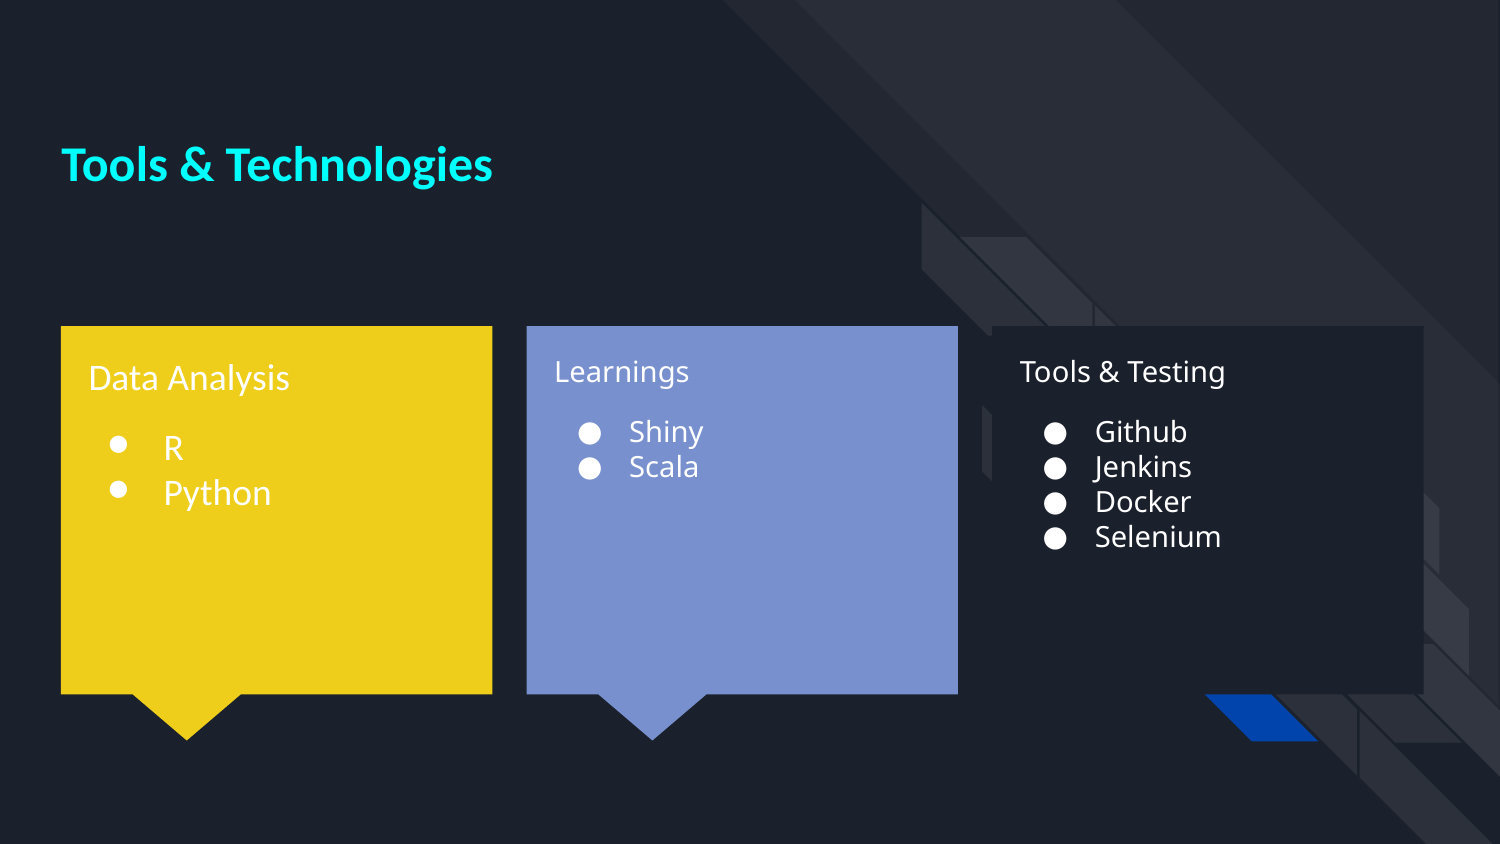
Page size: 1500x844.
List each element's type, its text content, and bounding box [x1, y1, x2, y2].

text_box [992, 326, 1424, 741]
title Learnings Shiny Scala [539, 338, 947, 668]
title Tools & Testing Github Jenkins Docker Selenium [1004, 338, 1412, 668]
title Data Analysis R Python [73, 338, 481, 668]
title Tools & Technologies [46, 116, 1461, 285]
text_box [526, 326, 958, 741]
text_box [60, 326, 493, 741]
